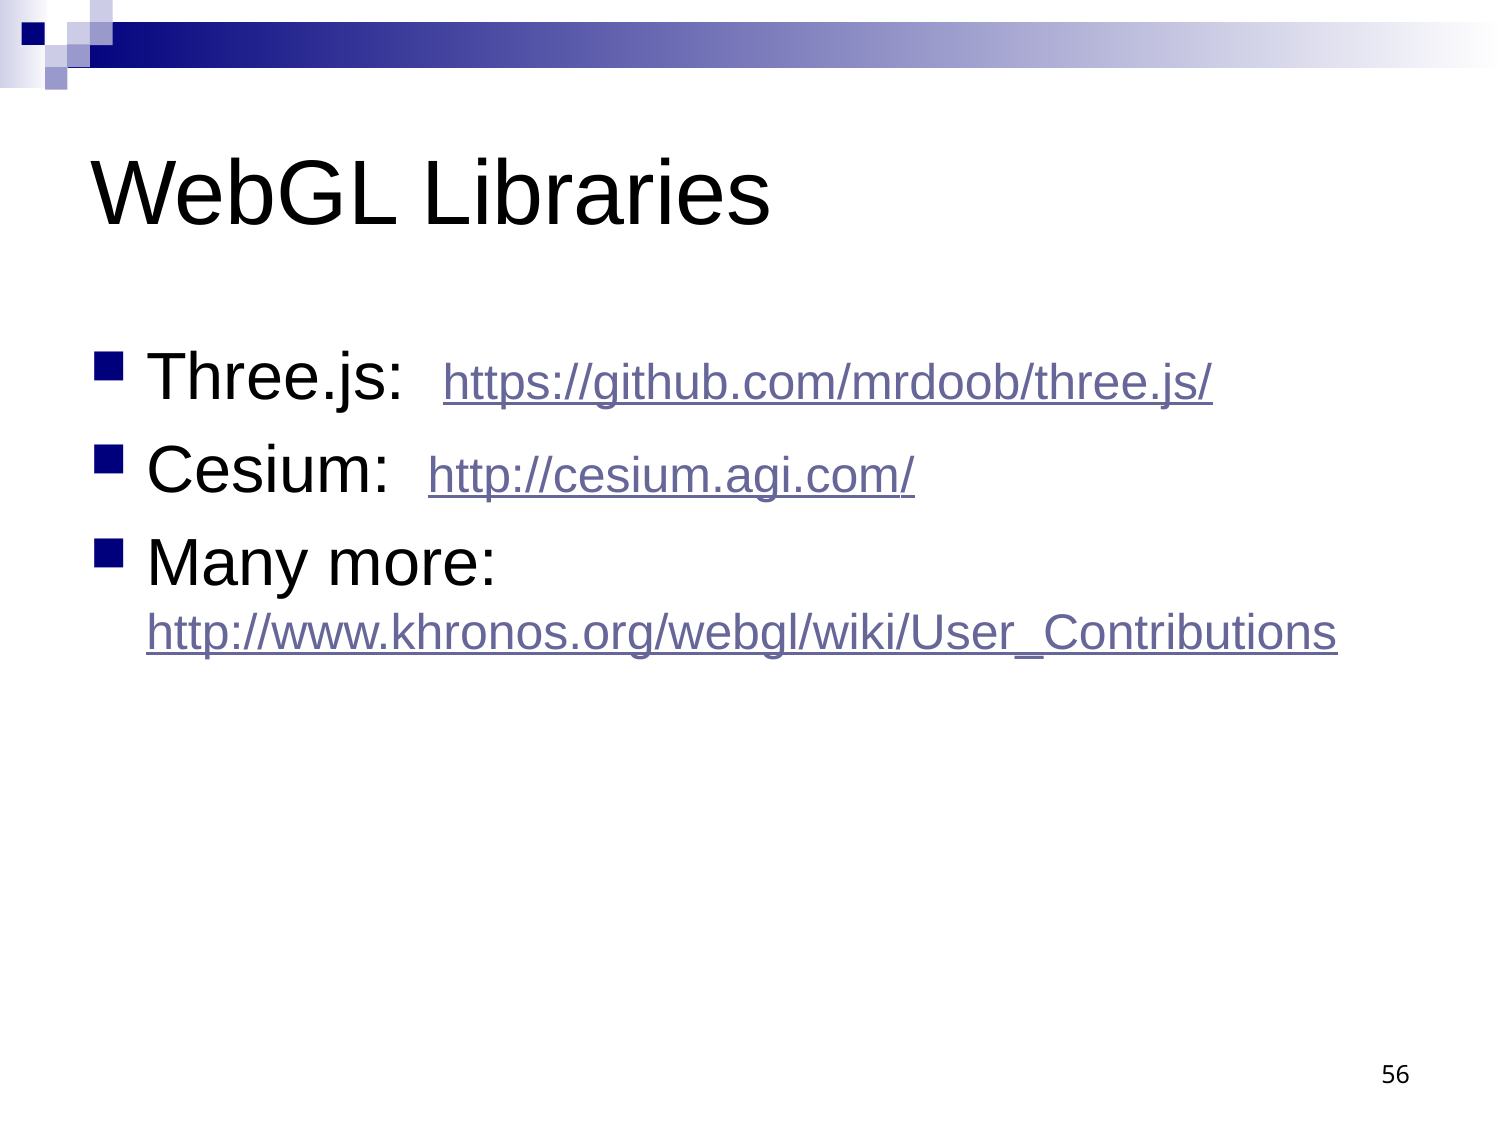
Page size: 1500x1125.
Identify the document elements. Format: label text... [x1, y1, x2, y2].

slide_number 56 [1074, 1024, 1426, 1101]
list Three.js: https://github.com/mrdoob/three.js/ Cesium: http://cesium.agi.com/ Many more: http://www.khronos.org/webgl/wiki/User_Contributions [75, 324, 1425, 963]
title WebGL Libraries [75, 75, 1425, 300]
